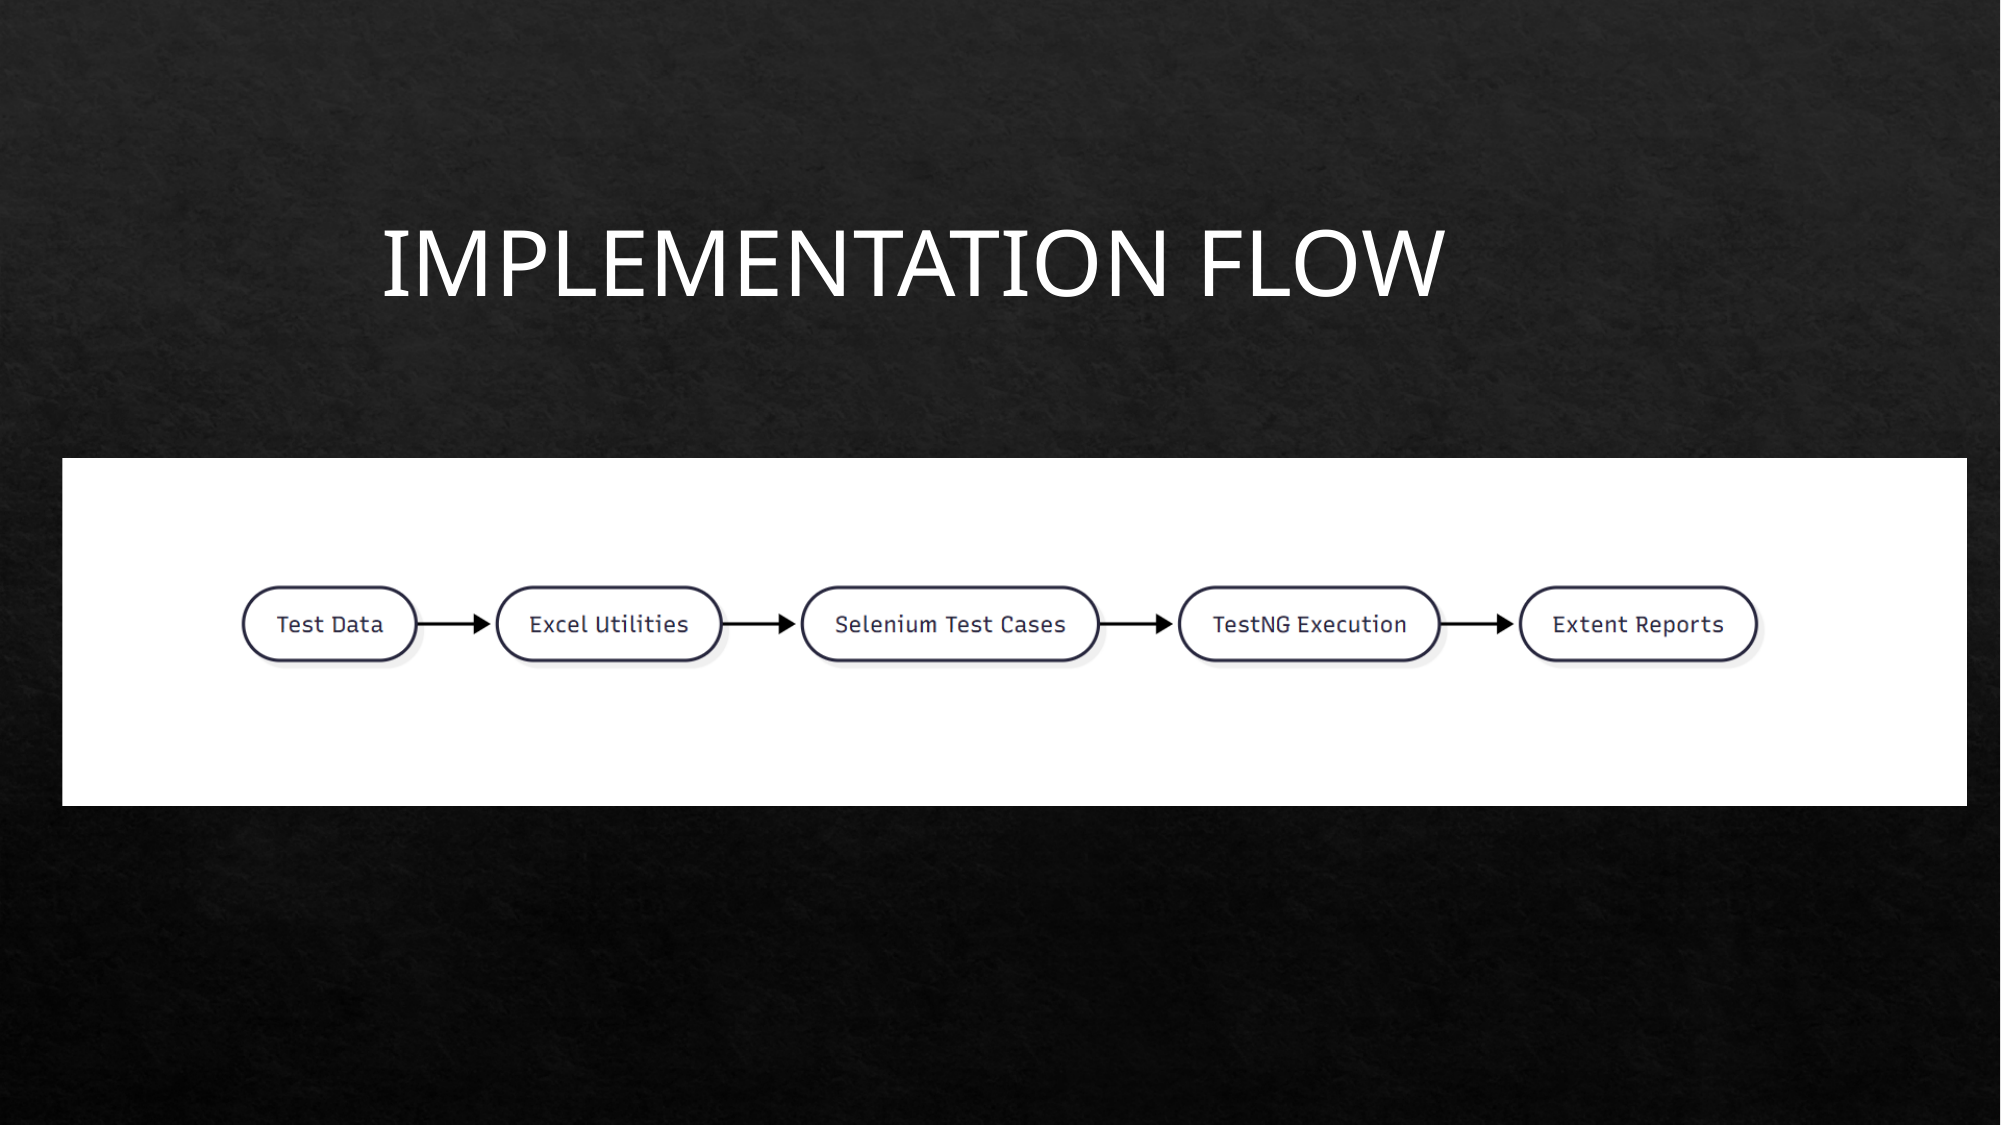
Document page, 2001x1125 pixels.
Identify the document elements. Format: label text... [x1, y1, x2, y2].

picture [62, 458, 1968, 806]
text_box IMPLEMENTATION FLOW [366, 197, 1499, 322]
